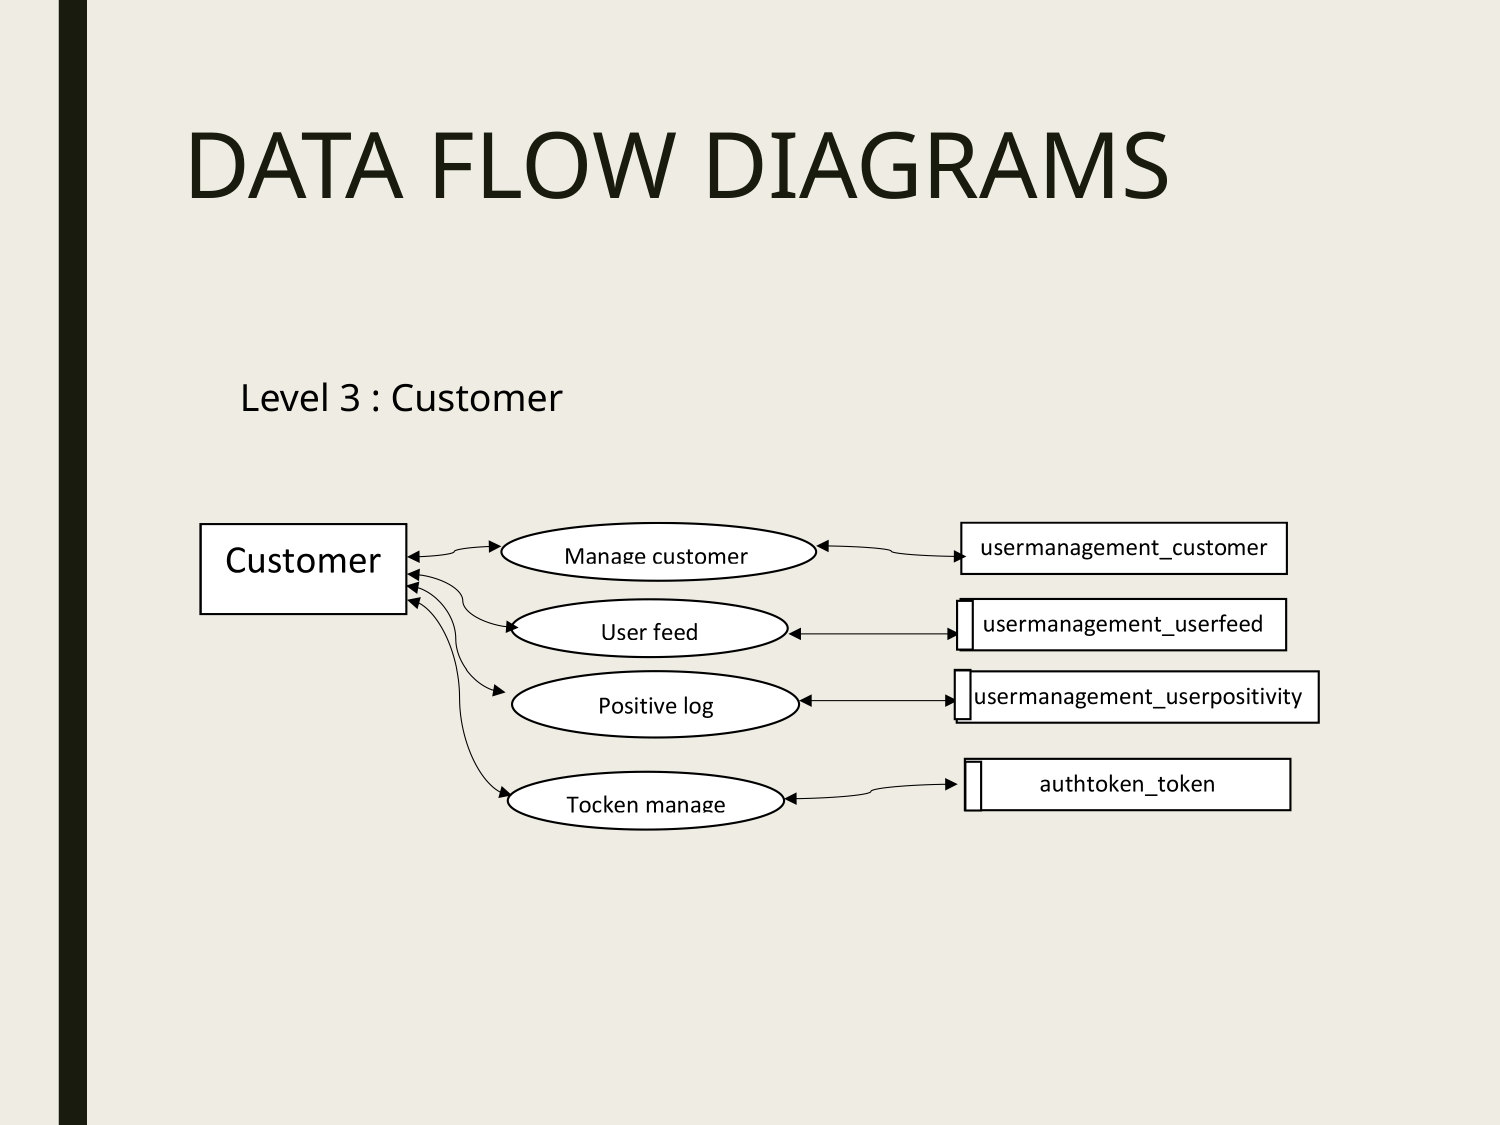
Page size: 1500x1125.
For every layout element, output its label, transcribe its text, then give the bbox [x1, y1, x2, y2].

text_box Level 3 : Customer [224, 366, 666, 426]
title DATA FLOW DIAGRAMS [168, 112, 1351, 357]
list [199, 460, 1320, 878]
